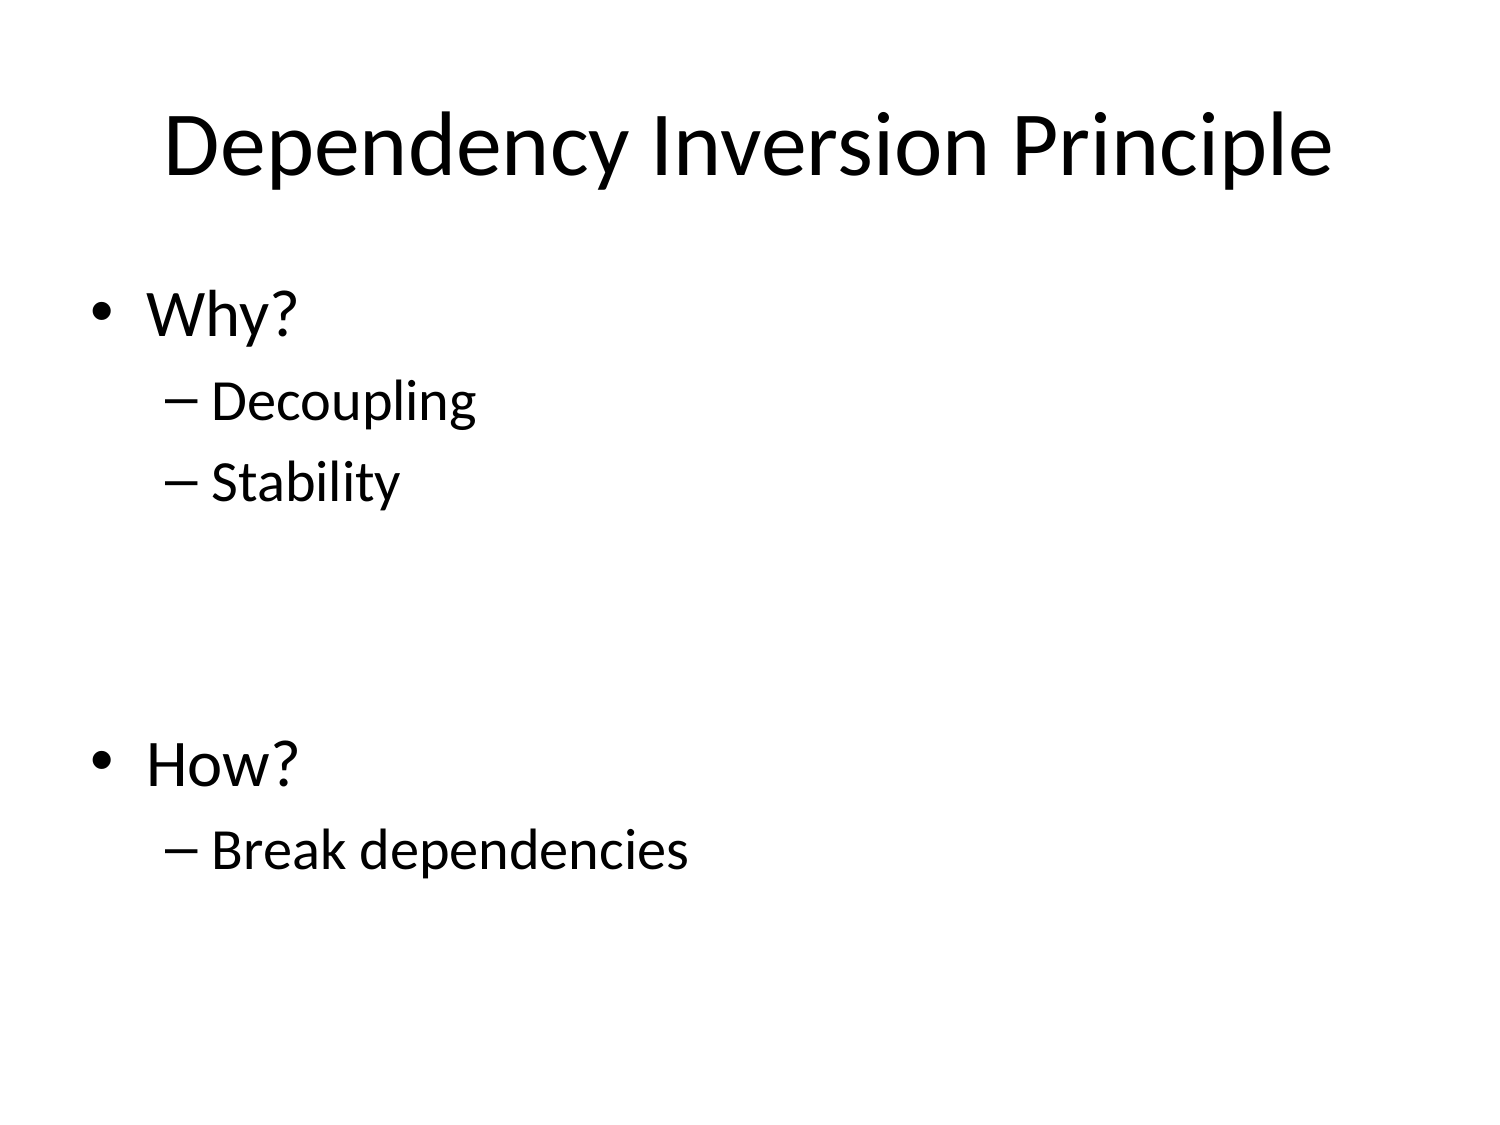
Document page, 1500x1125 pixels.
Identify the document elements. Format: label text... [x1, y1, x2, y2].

title Dependency Inversion Principle [75, 45, 1425, 233]
list Why? Decoupling Stability How? Break dependencies [75, 262, 1425, 1005]
